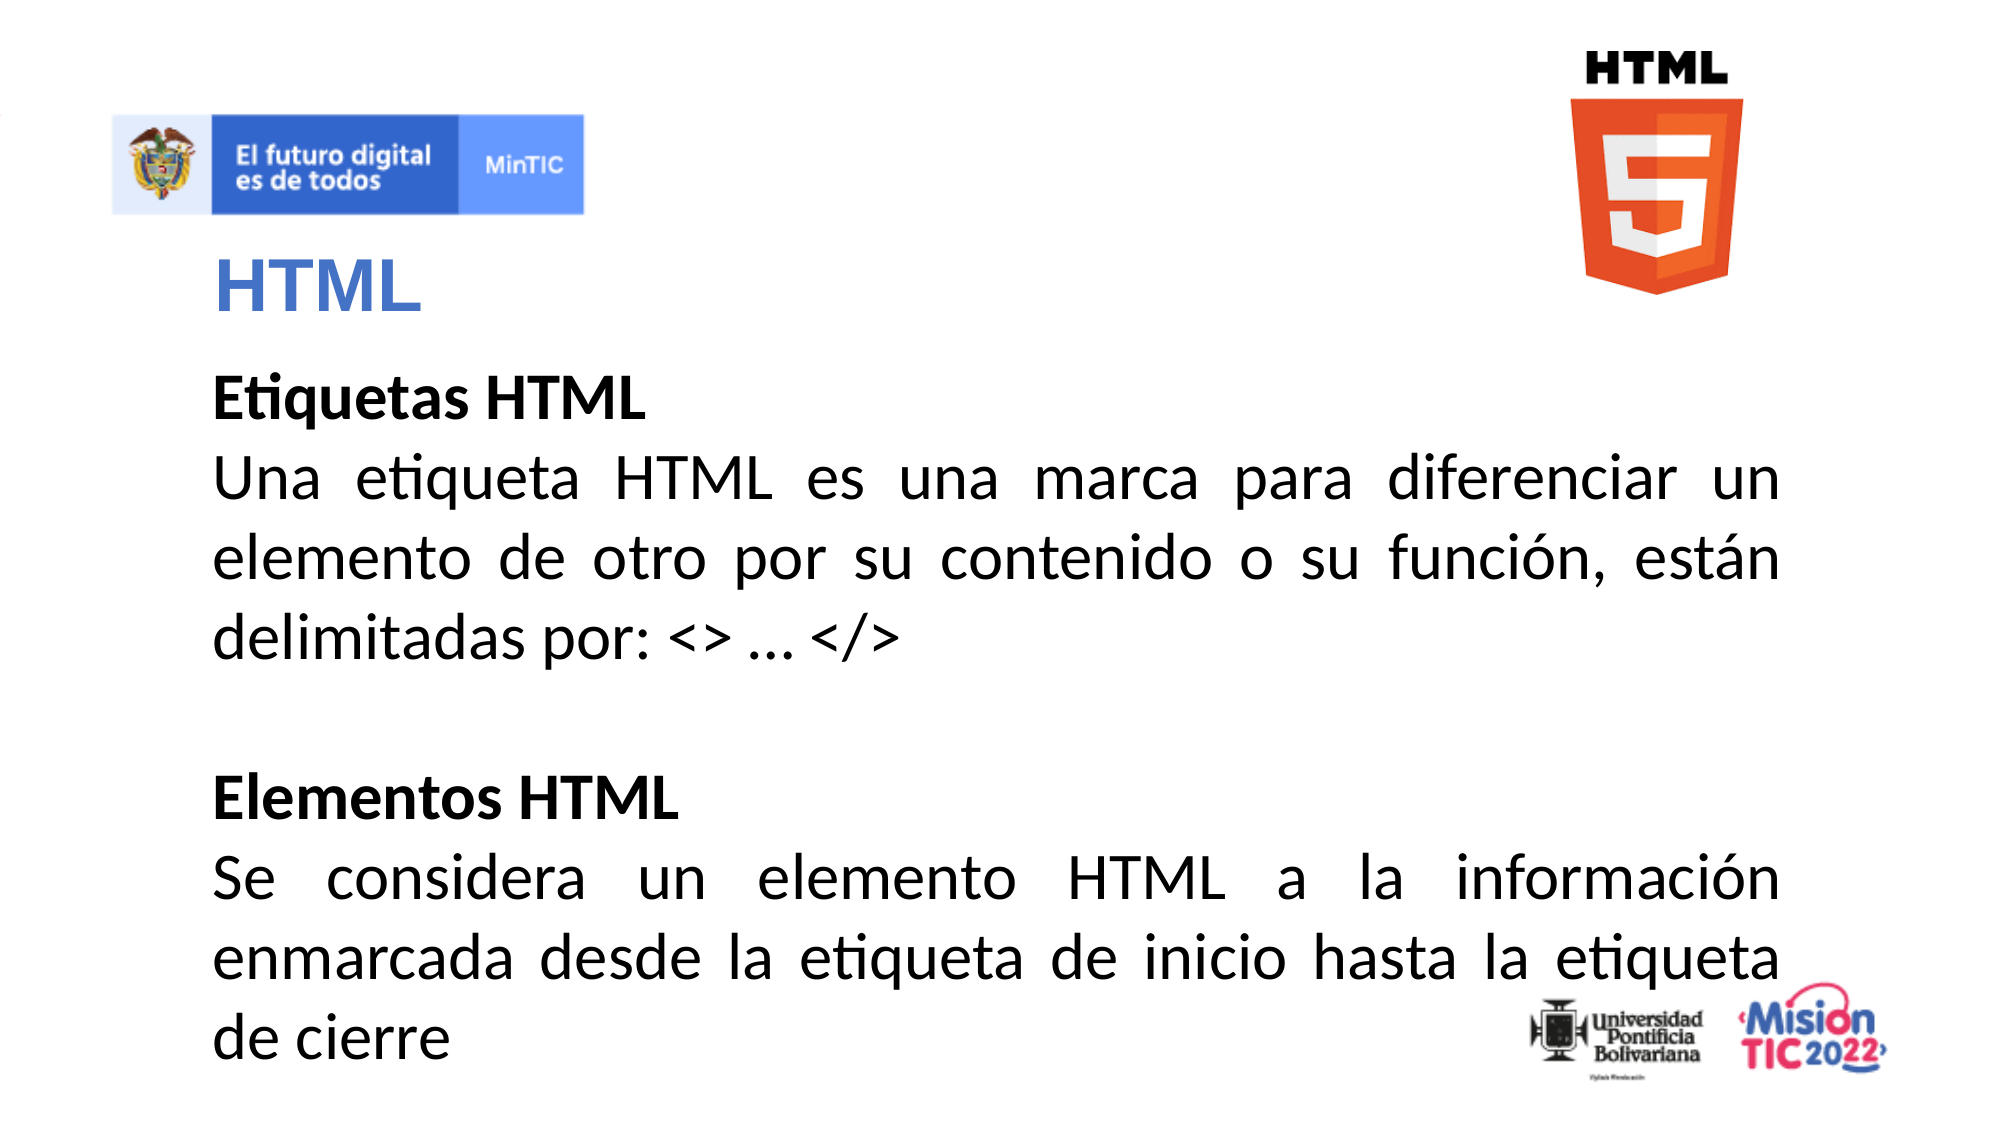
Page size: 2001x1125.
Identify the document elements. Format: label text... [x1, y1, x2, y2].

picture [0, 1, 2000, 1124]
text_box HTML [199, 229, 1331, 334]
text_box Etiquetas HTML Una etiqueta HTML es una marca para diferenciar un elemento de otro por su contenido o su función, están delimitadas por: <> … </> Elementos HTML Se considera un elemento HTML a la información enmarcada desde la etiqueta de inicio hasta la etiqueta de cierre [197, 345, 1798, 1125]
